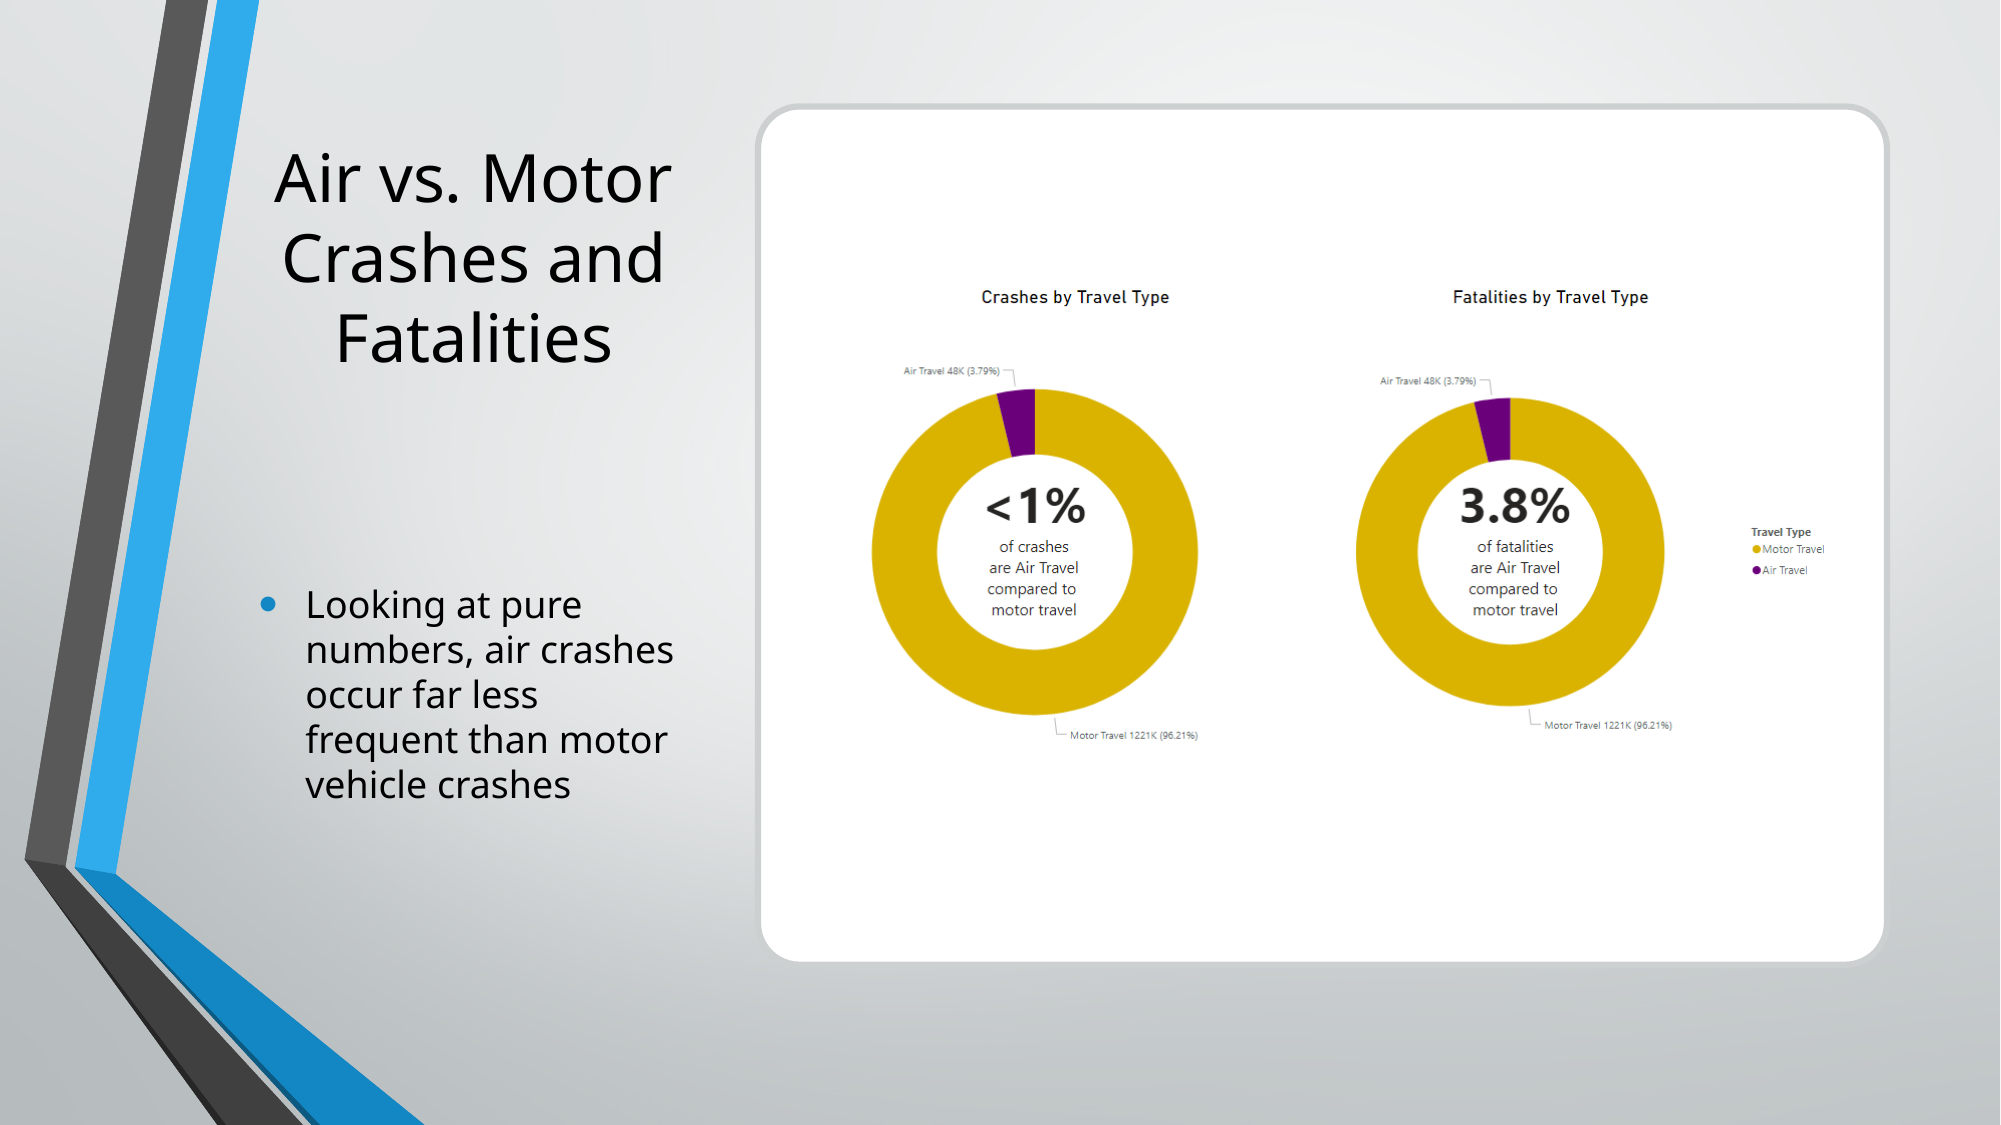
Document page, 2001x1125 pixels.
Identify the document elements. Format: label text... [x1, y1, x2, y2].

text_box [756, 105, 1889, 967]
picture [810, 282, 1834, 795]
list Looking at pure numbers, air crashes occur far less frequent than motor vehicle crashes [425, 437, 705, 950]
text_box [24, 0, 425, 1125]
title Air vs. Motor Crashes and Fatalities [425, 112, 705, 400]
